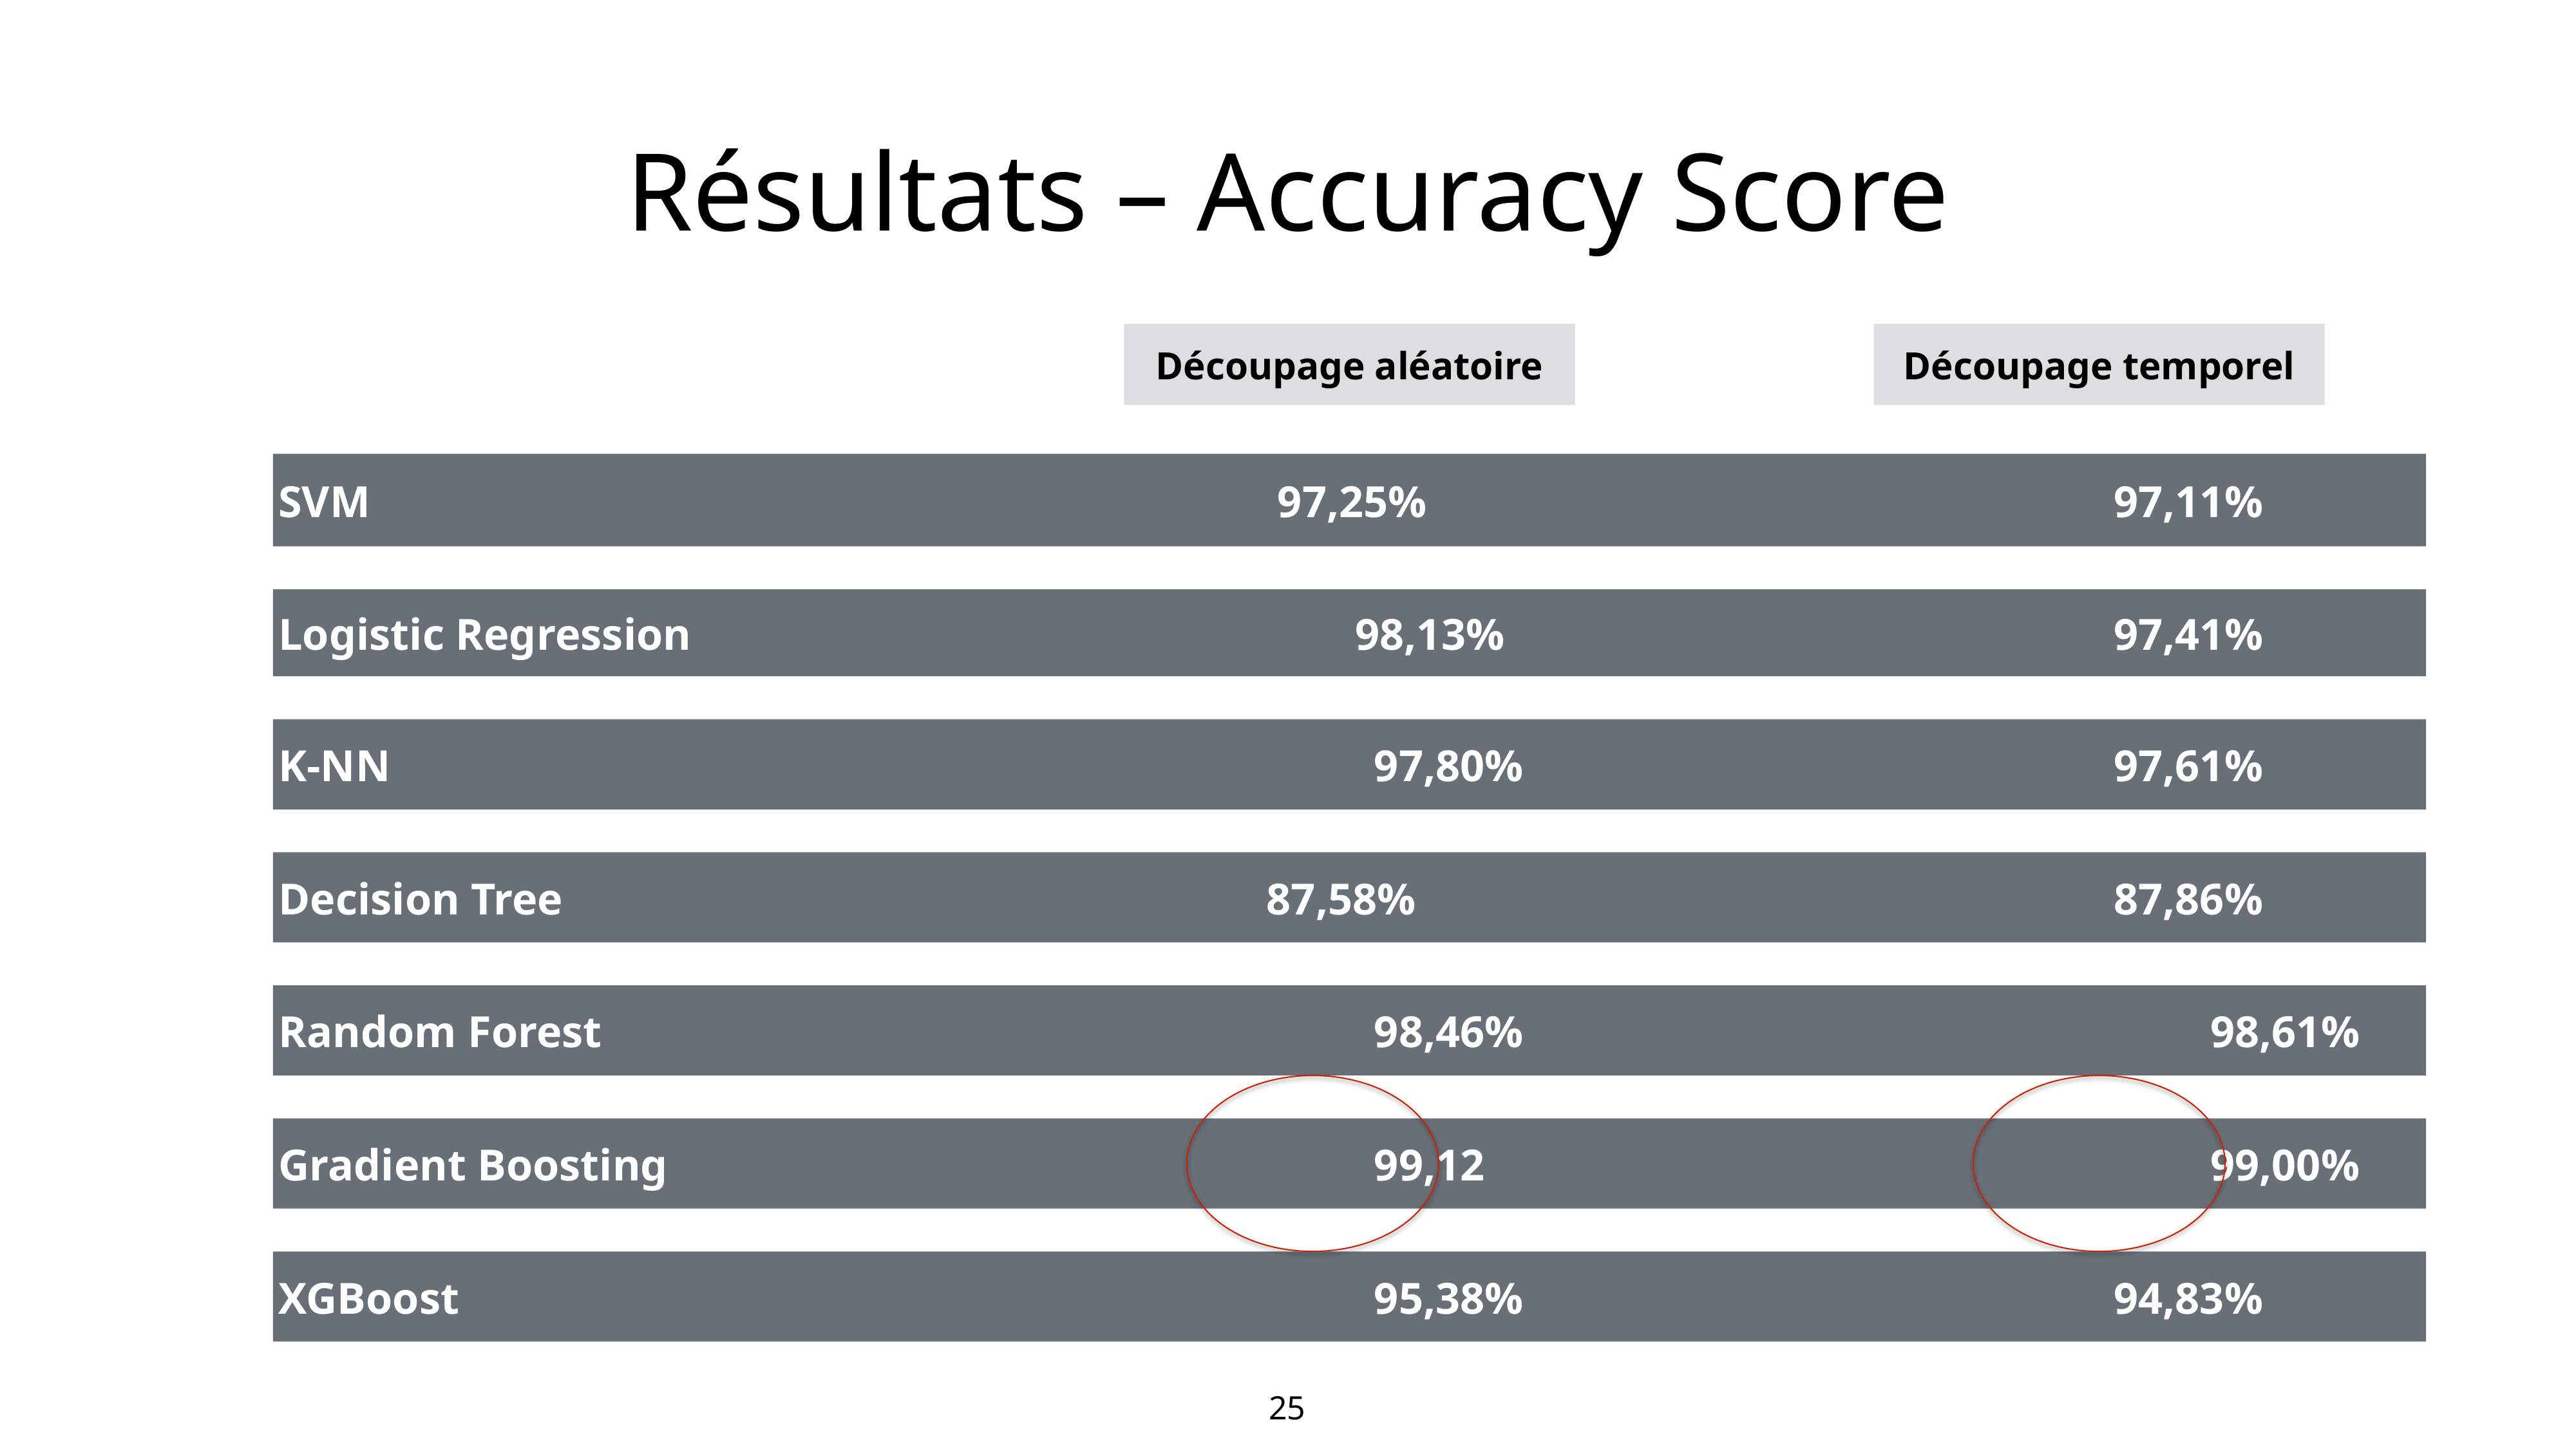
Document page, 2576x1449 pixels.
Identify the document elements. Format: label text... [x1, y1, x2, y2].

title Résultats – Accuracy Score [178, 100, 2398, 276]
text_box Découpage aléatoire [1124, 323, 1575, 405]
text_box K-NN 97,80% 97,61% [272, 719, 2427, 810]
text_box SVM 97,25% 97,11% [272, 453, 2427, 547]
text_box Random Forest 98,46% 98,61% [272, 985, 2427, 1075]
slide_number 25 [1263, 1381, 1312, 1432]
text_box XGBoost 95,38% 94,83% [272, 1251, 2427, 1342]
text_box Gradient Boosting 99,12 99,00% [1423, 1118, 1987, 1209]
text_box [1186, 1075, 1439, 1252]
text_box [1973, 1075, 2226, 1252]
text_box Decision Tree 87,58% 87,86% [272, 852, 2427, 943]
text_box Gradient Boosting 99,12 99,00% [2210, 1118, 2427, 1209]
text_box Gradient Boosting 99,12 99,00% [272, 1118, 1201, 1209]
text_box Découpage temporel [1873, 323, 2325, 405]
text_box Logistic Regression 98,13% 97,41% [272, 589, 2427, 677]
